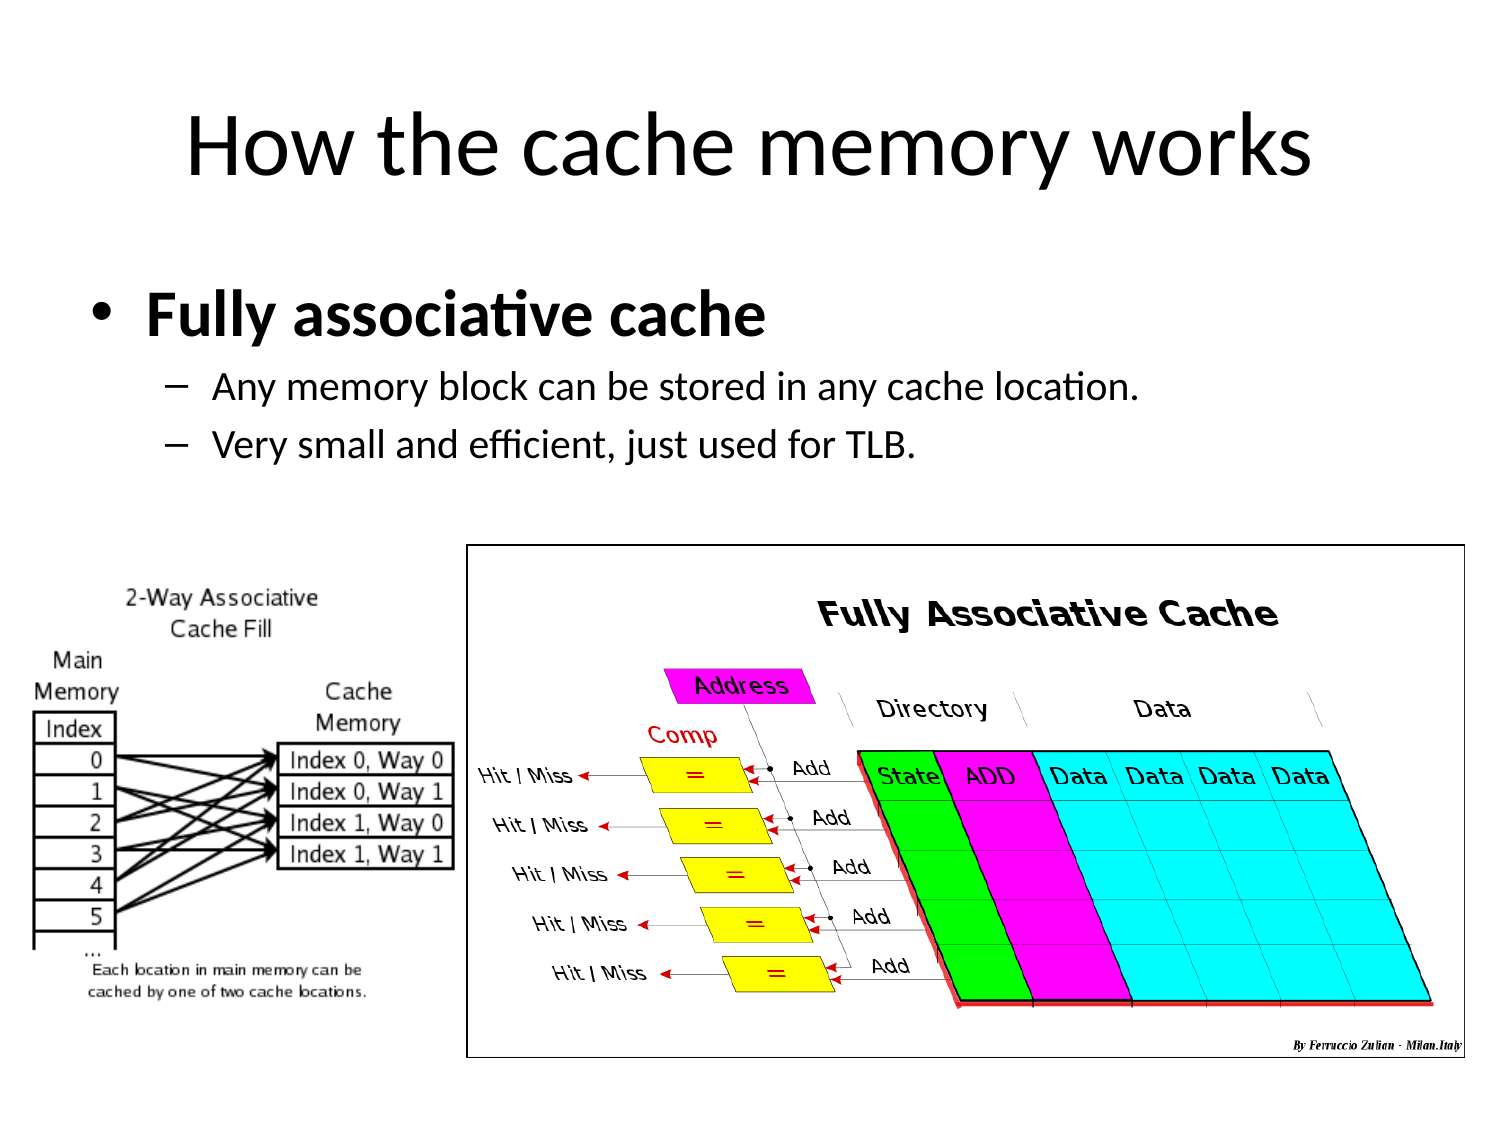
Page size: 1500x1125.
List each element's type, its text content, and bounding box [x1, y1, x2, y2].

picture [466, 543, 1465, 1058]
list Fully associative cache Any memory block can be stored in any cache location. Very small and efficient, just used for TLB. [75, 262, 1425, 1005]
title How the cache memory works [75, 45, 1425, 233]
picture [23, 581, 455, 1006]
